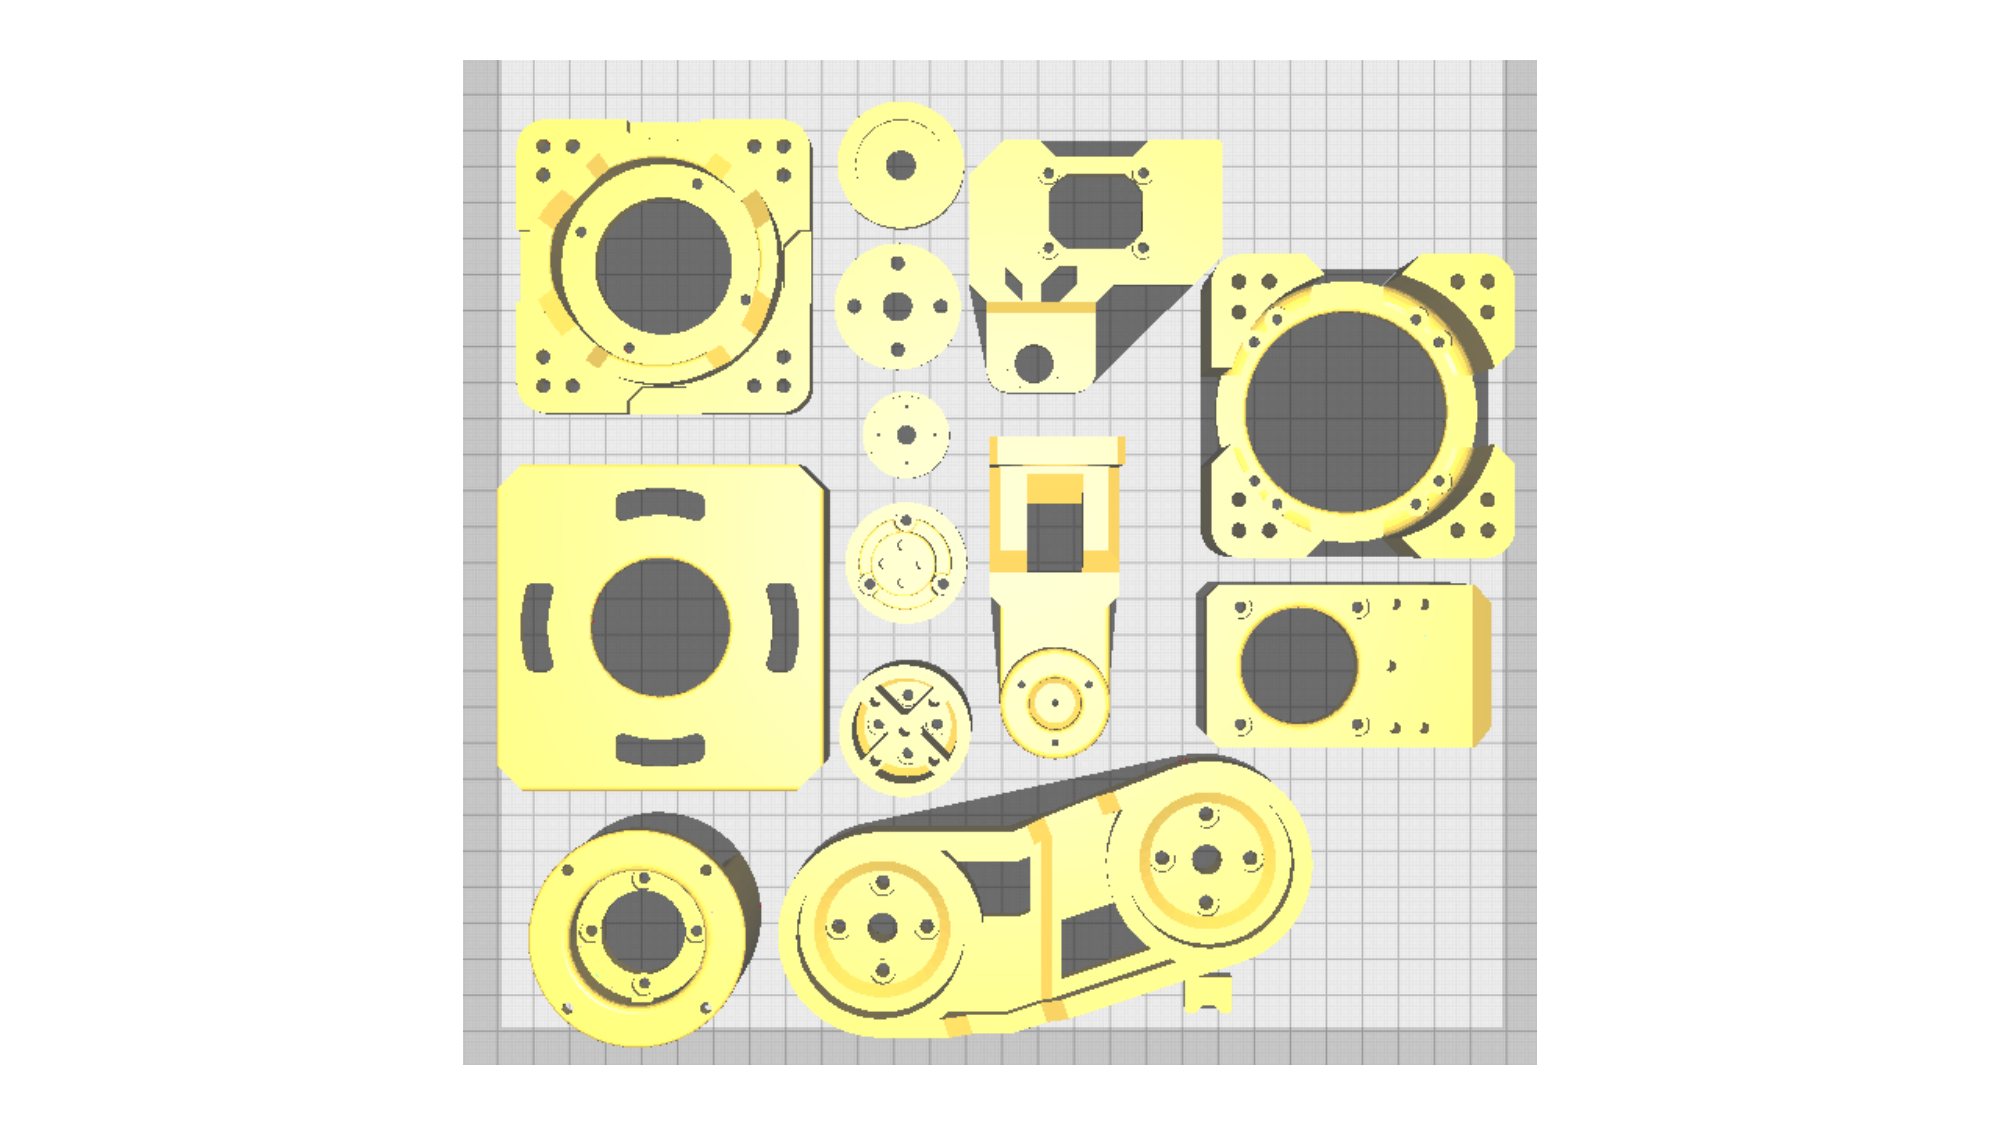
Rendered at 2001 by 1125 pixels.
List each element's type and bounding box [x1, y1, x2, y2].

picture [462, 59, 1538, 1066]
